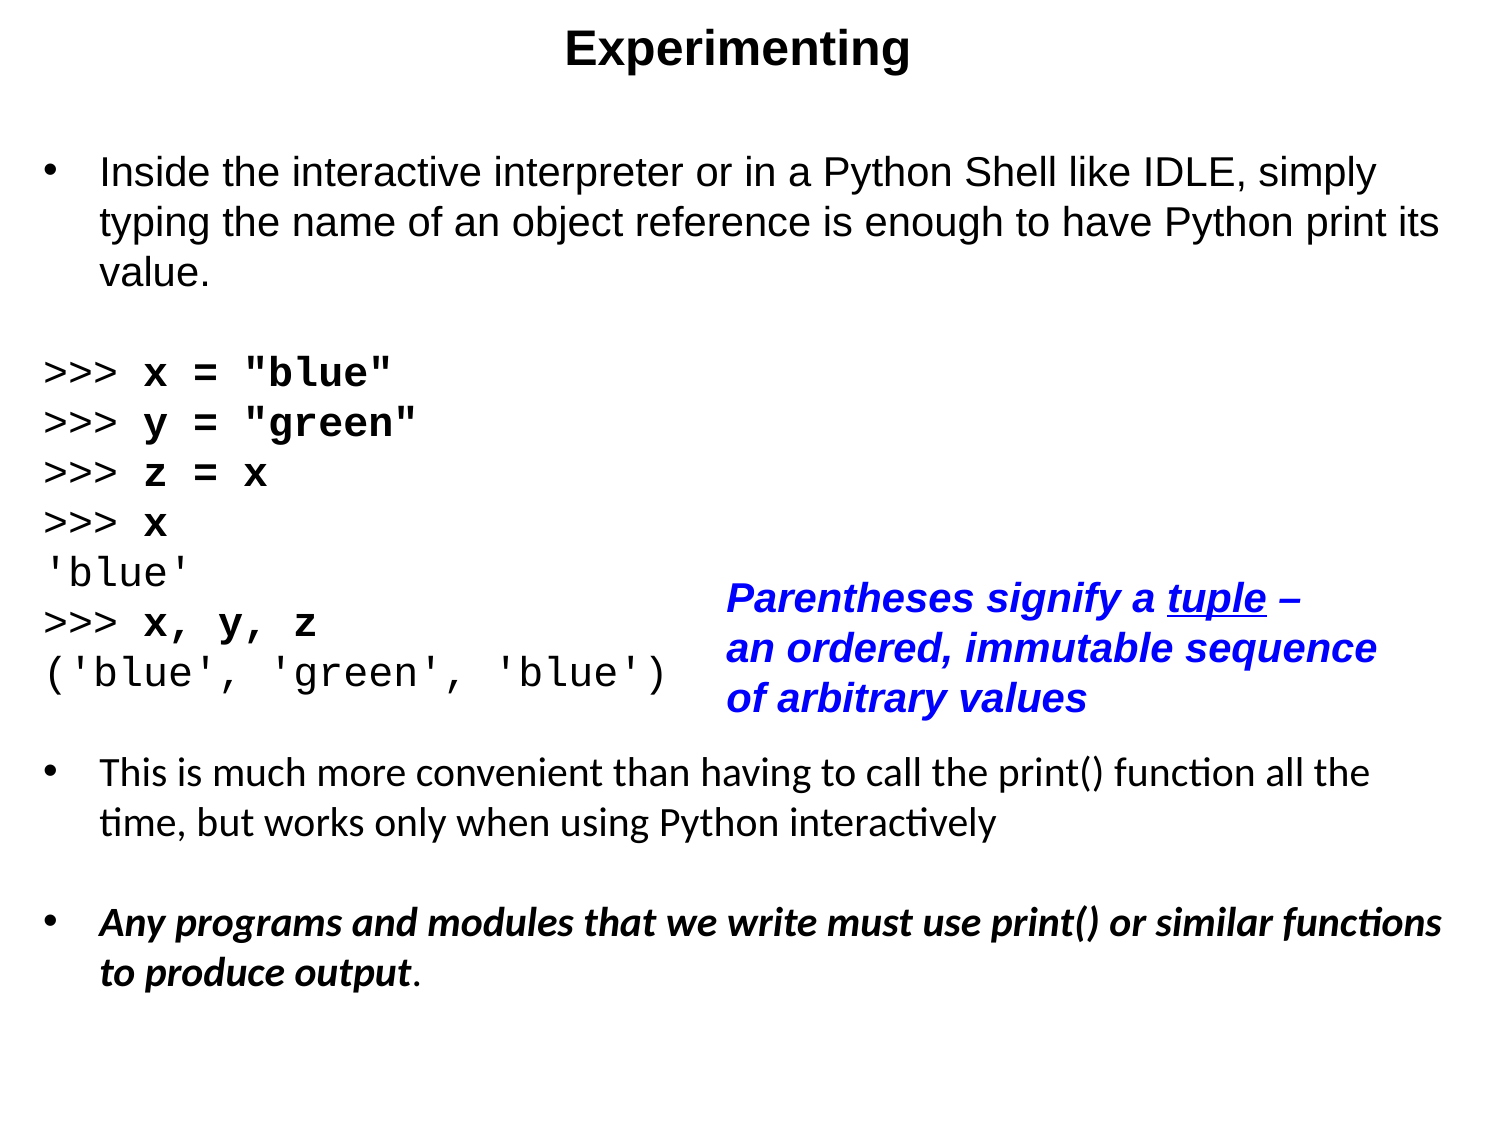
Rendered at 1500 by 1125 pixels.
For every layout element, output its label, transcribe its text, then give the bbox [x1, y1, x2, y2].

title Experimenting [69, 1, 1420, 89]
list Inside the interactive interpreter or in a Python Shell like IDLE, simply typing the name of an object reference is enough to have Python print its value. >>> x = "blue" >>> y = "green" >>> z = x >>> x 'blue' >>> x, y, z ('blue', 'green', 'blue') This is much more convenient than having to call the print() function all the time, but works only when using Python interactively Any programs and modules that we write must use print() or similar functions to produce output. [28, 136, 1482, 1062]
text_box Parentheses signify a tuple – an ordered, immutable sequence of arbitrary values [711, 563, 1393, 729]
